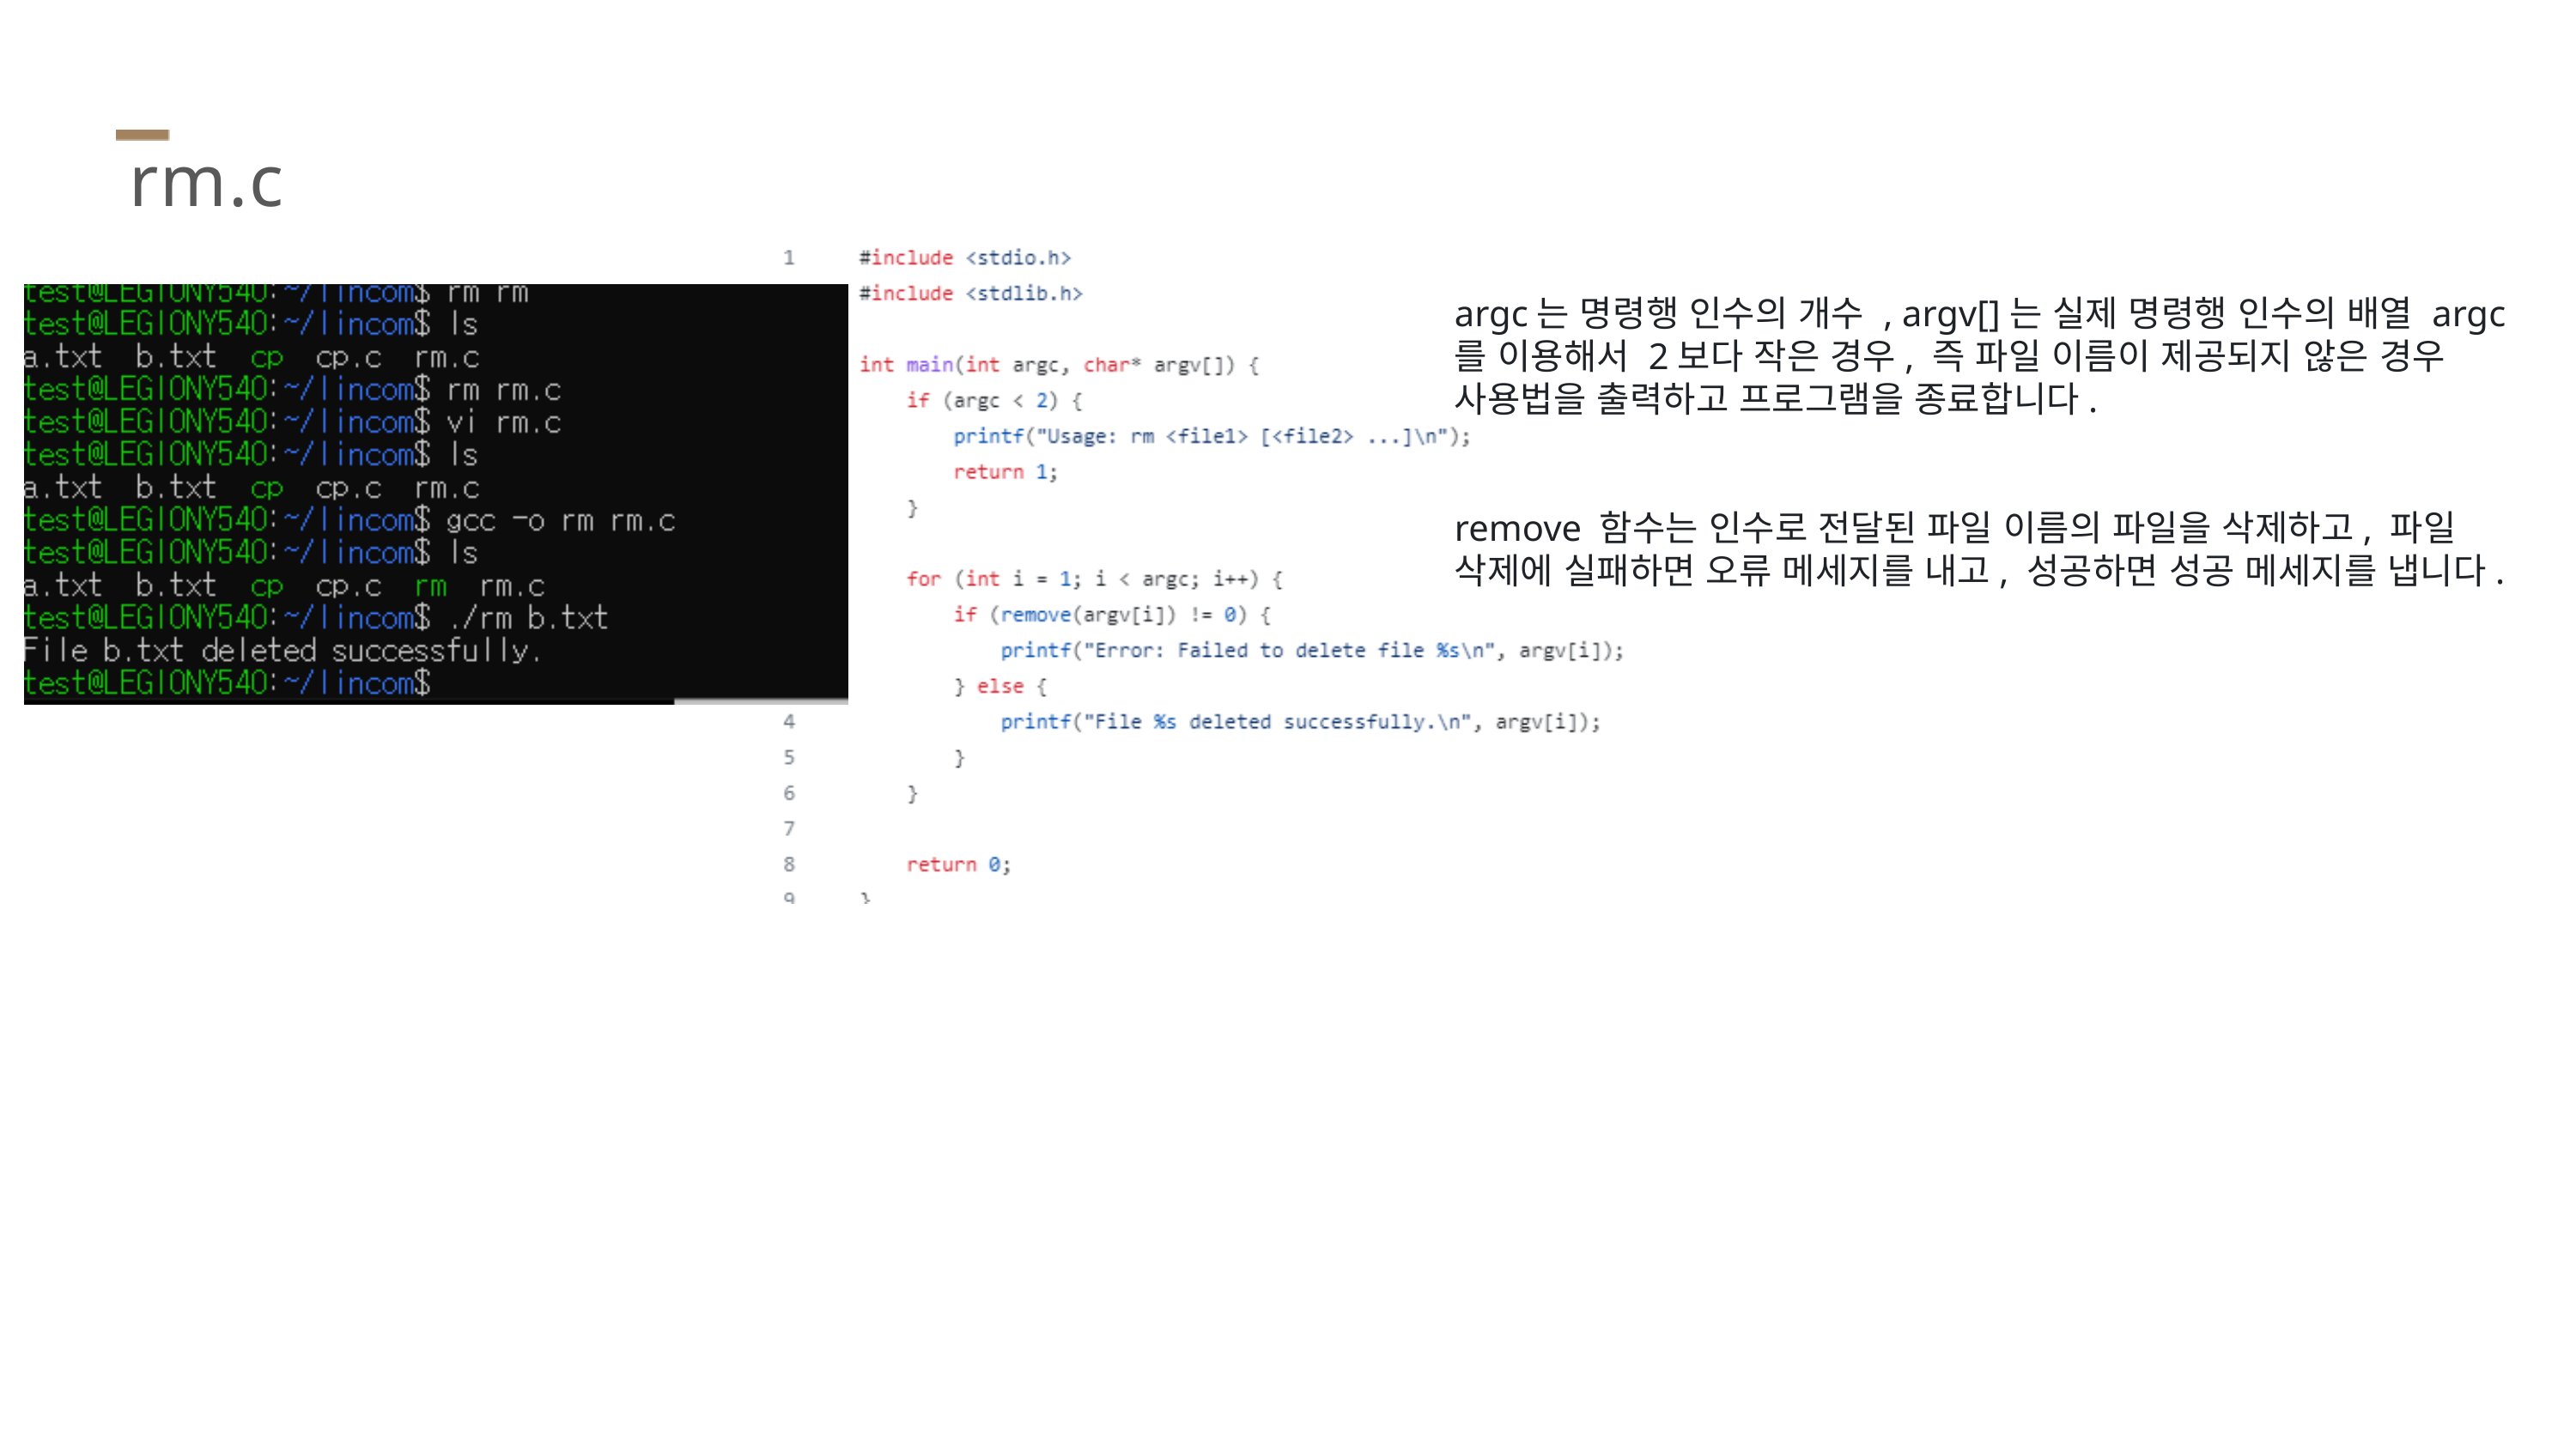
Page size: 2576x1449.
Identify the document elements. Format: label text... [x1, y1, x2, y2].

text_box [116, 130, 170, 141]
picture [23, 227, 1681, 905]
text_box rm.c [116, 128, 2576, 227]
text_box argc는 명령행 인수의 개수 , argv[]는 실제 명령행 인수의 배열 argc를 이용해서 2보다 작은 경우, 즉 파일 이름이 제공되지 않은 경우 사용법을 출력하고 프로그램을 종료합니다. remove 함수는 인수로 전달된 파일 이름의 파일을 삭제하고, 파일 삭제에 실패하면 오류 메세지를 내고, 성공하면 성공 메세지를 냅니다. [1684, 284, 2548, 641]
